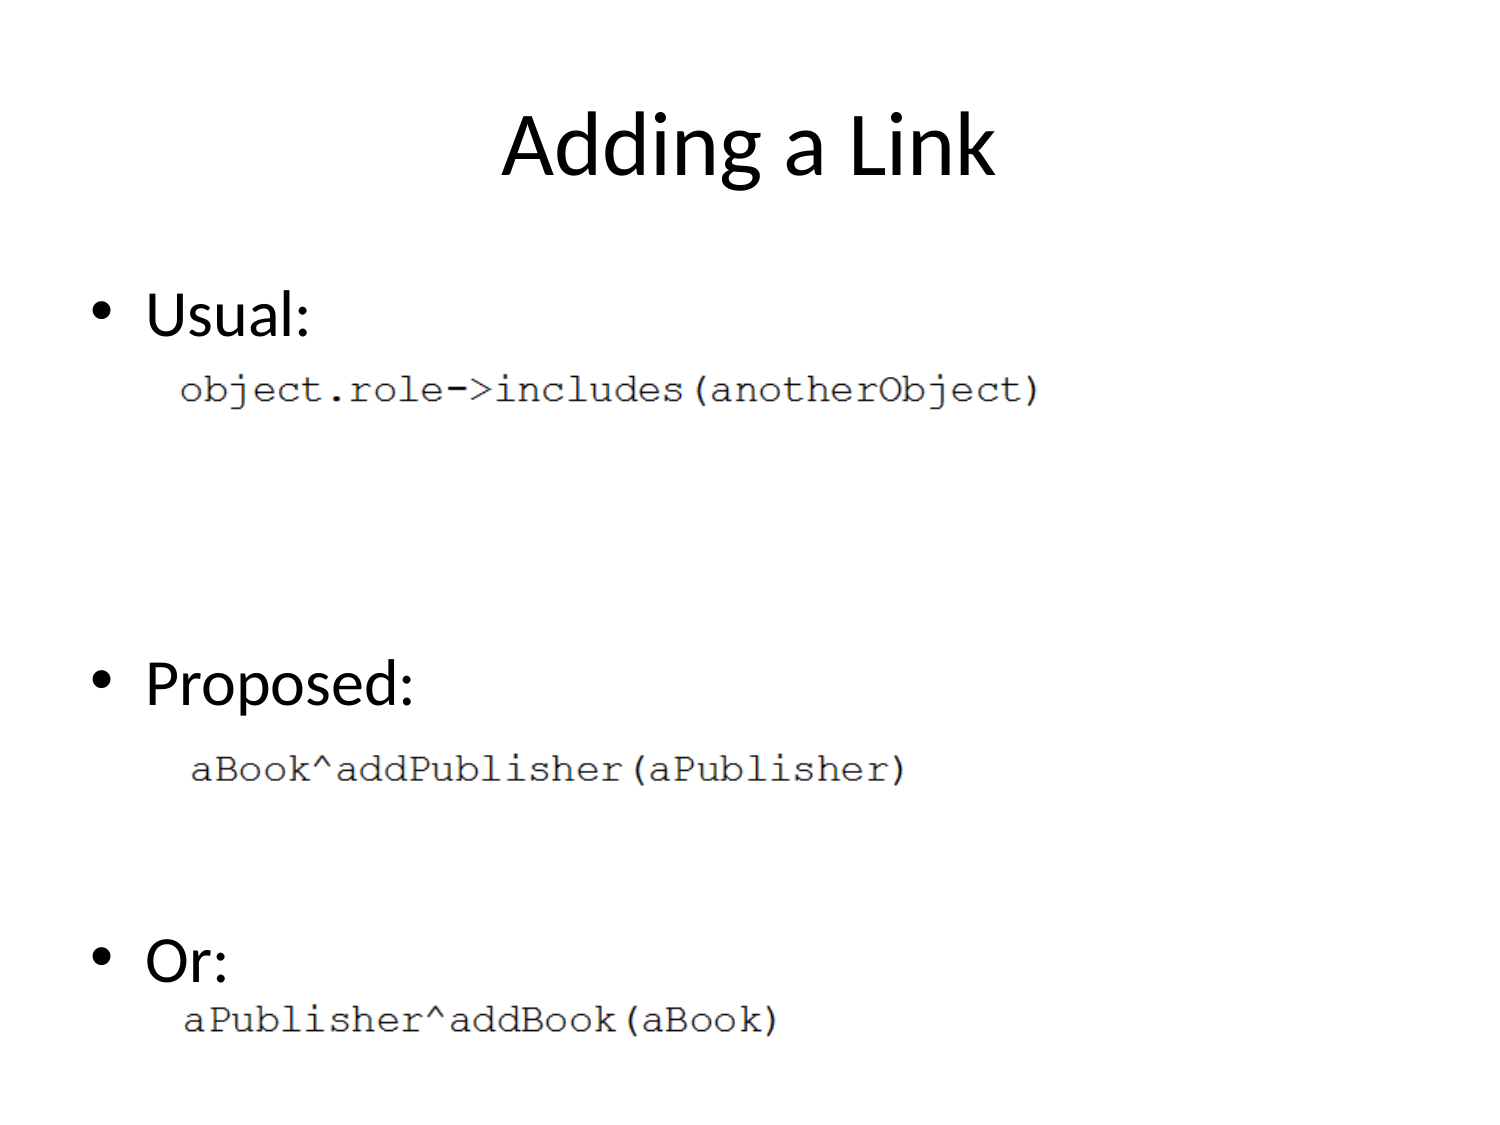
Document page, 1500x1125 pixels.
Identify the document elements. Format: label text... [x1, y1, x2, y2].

picture [159, 987, 796, 1062]
picture [170, 727, 925, 800]
list Usual: Proposed: Or: [75, 262, 1425, 1005]
picture [159, 349, 1060, 430]
title Adding a Link [75, 45, 1425, 233]
